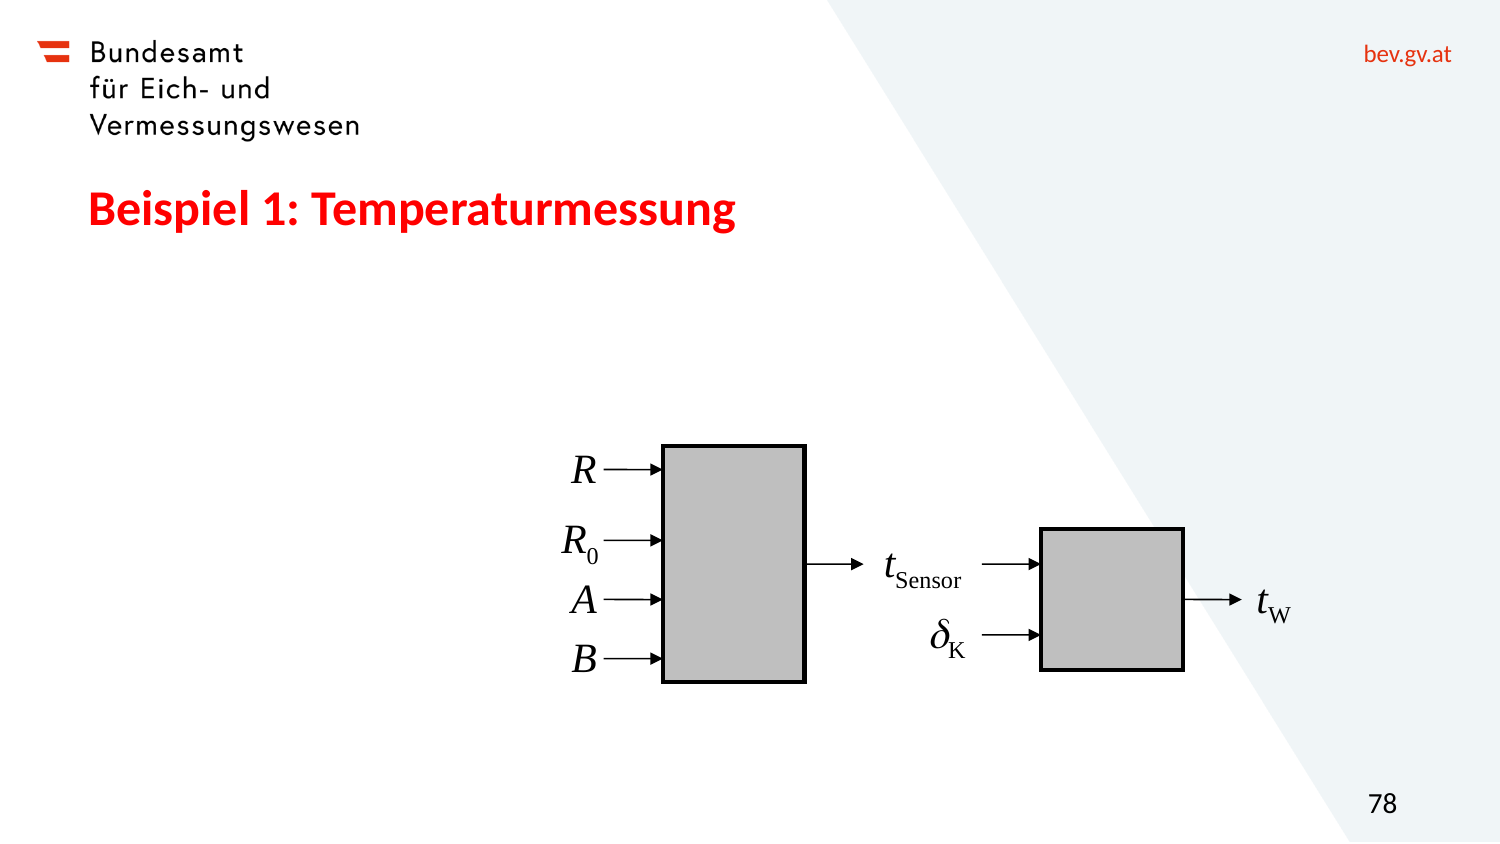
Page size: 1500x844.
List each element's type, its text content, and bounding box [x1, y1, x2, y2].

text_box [544, 433, 864, 683]
picture [0, 0, 1500, 842]
title Beispiel 1: Temperaturmessung [88, 173, 1398, 276]
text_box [872, 528, 1372, 671]
slide_number 78 [1263, 785, 1398, 819]
